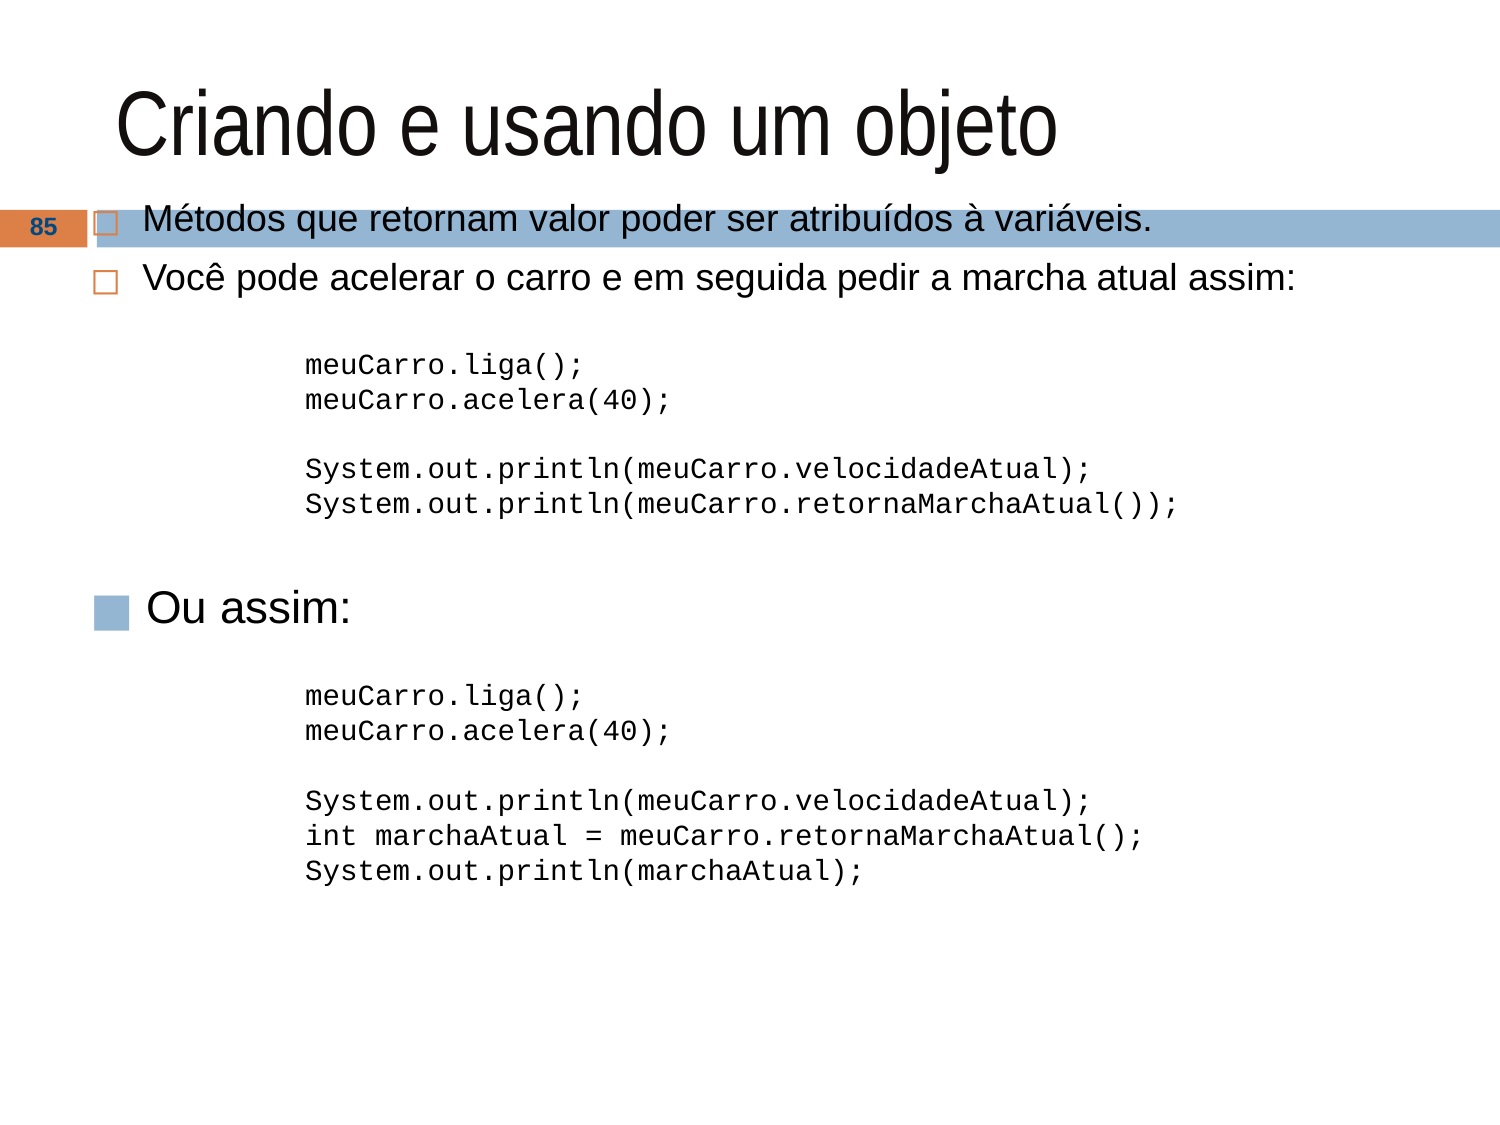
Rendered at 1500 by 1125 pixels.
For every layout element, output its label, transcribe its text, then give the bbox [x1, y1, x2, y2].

text_box meuCarro.liga(); meuCarro.acelera(40); System.out.println(meuCarro.velocidadeAtual); int marchaAtual = meuCarro.retornaMarchaAtual(); System.out.println(marchaAtual); [150, 668, 1400, 894]
list Métodos que retornam valor poder ser atribuídos à variáveis. Você pode acelerar o carro e em seguida pedir a marcha atual assim: [75, 185, 1425, 416]
text_box meuCarro.liga(); meuCarro.acelera(40); System.out.println(meuCarro.velocidadeAtual); System.out.println(meuCarro.retornaMarchaAtual()); [150, 337, 1400, 528]
text_box ‹#› [0, 208, 75, 249]
text_box Ou assim: [74, 570, 1425, 646]
title Criando e usando um objeto [100, 37, 1438, 200]
